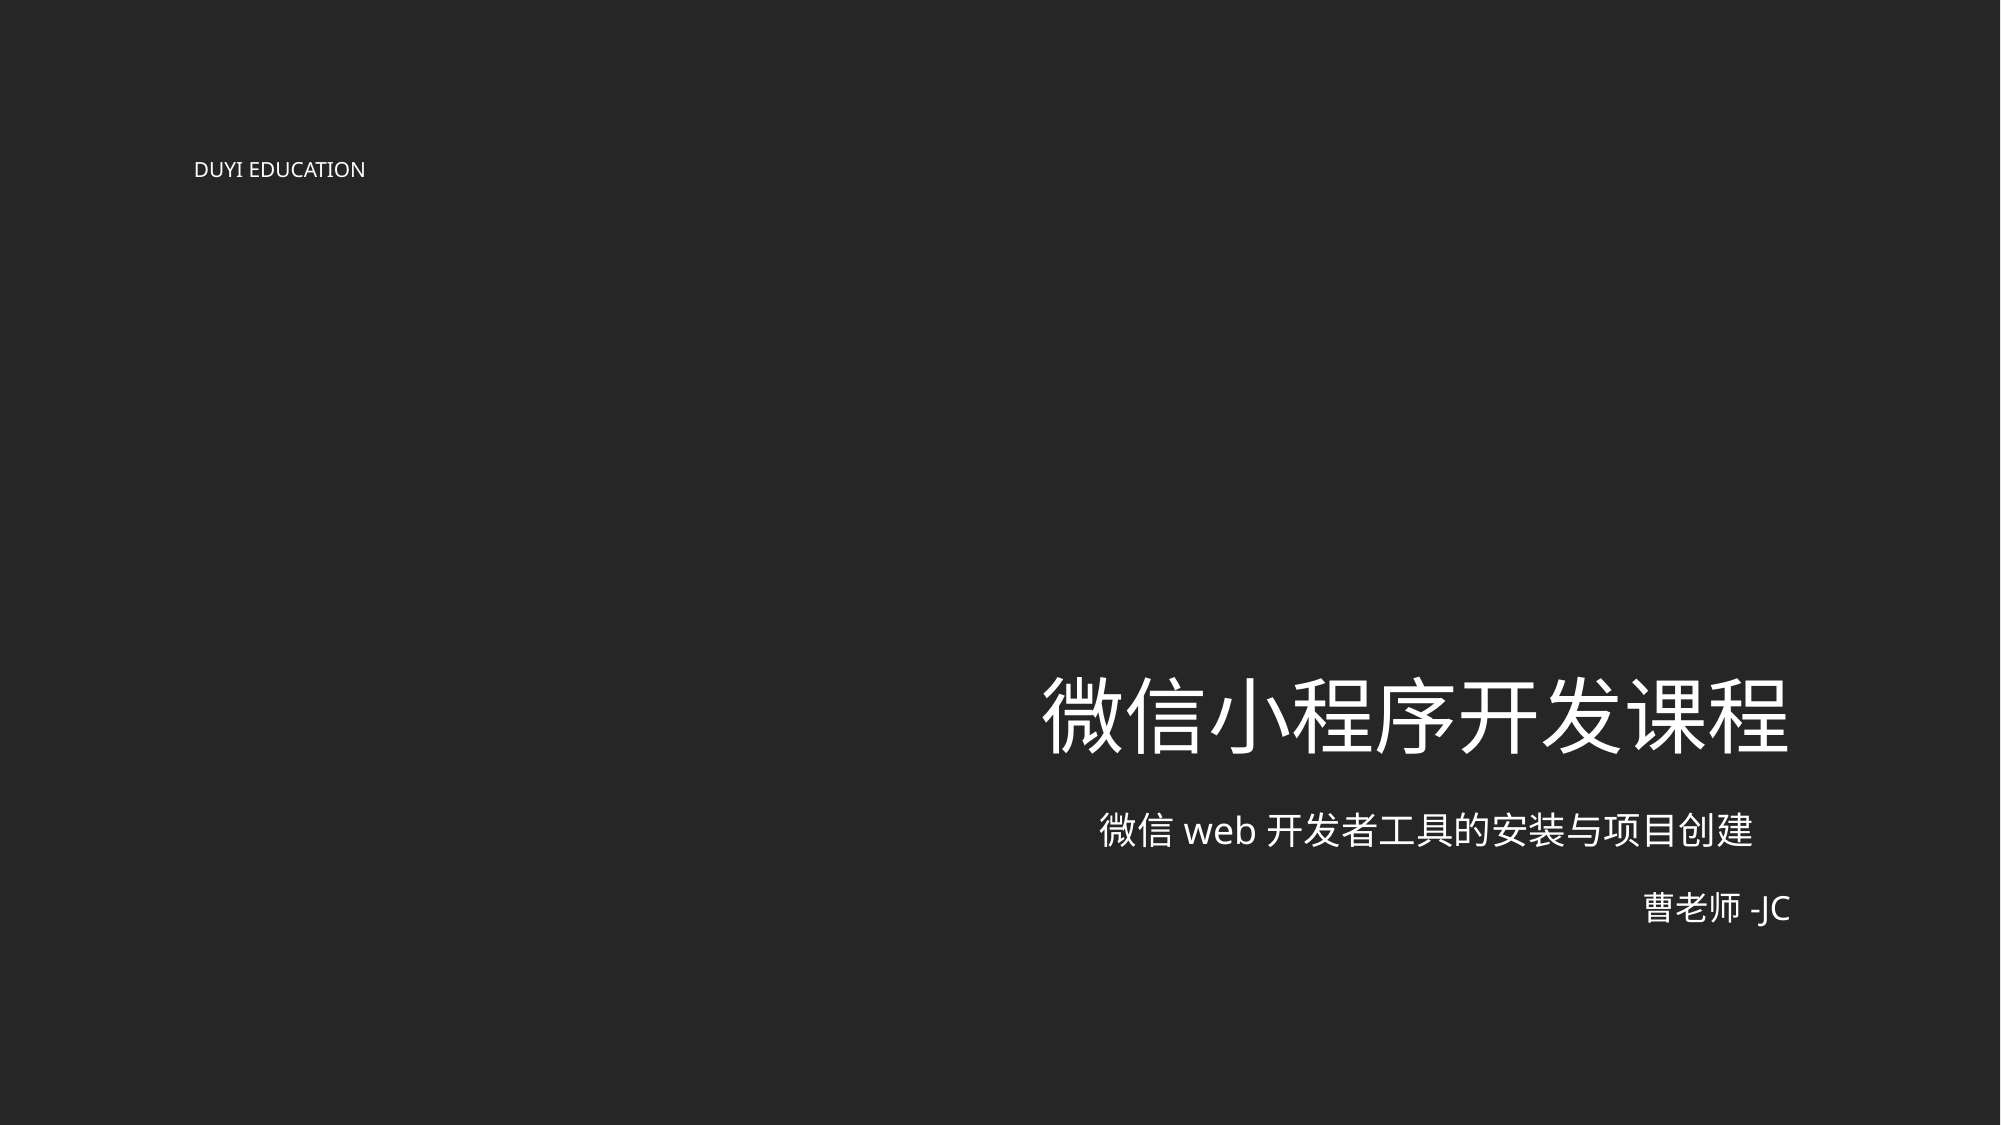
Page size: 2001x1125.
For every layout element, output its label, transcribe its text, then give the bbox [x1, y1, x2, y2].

subtitle 曹老师-JC [1293, 867, 1807, 948]
title 微信小程序开发课程 [984, 587, 1807, 830]
text_box 微信web开发者工具的安装与项目创建 [1084, 799, 1769, 860]
